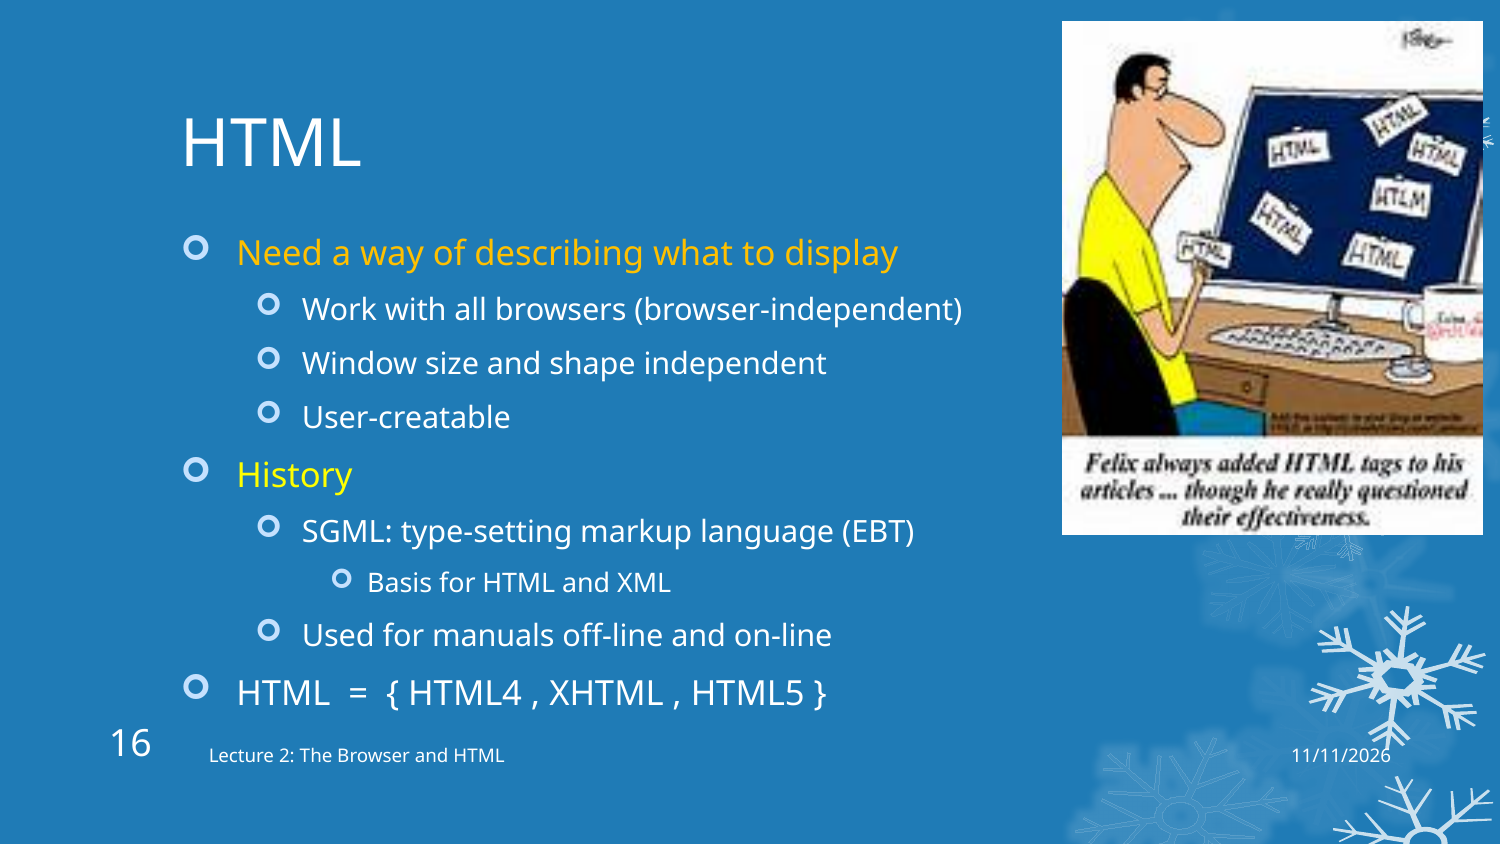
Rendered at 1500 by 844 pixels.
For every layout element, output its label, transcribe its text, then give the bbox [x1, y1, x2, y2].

list Need a way of describing what to display Work with all browsers (browser-independent) Window size and shape independent User-creatable History SGML: type-setting markup language (EBT) Basis for HTML and XML Used for manuals off-line and on-line HTML = { HTML4 , XHTML , HTML5 } [165, 222, 1335, 721]
title HTML [165, 83, 1056, 197]
picture [1061, 21, 1484, 535]
slide_number 16 [93, 732, 194, 778]
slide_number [1056, 732, 1406, 778]
footer Lecture 2: The Browser and HTML [194, 732, 1056, 778]
